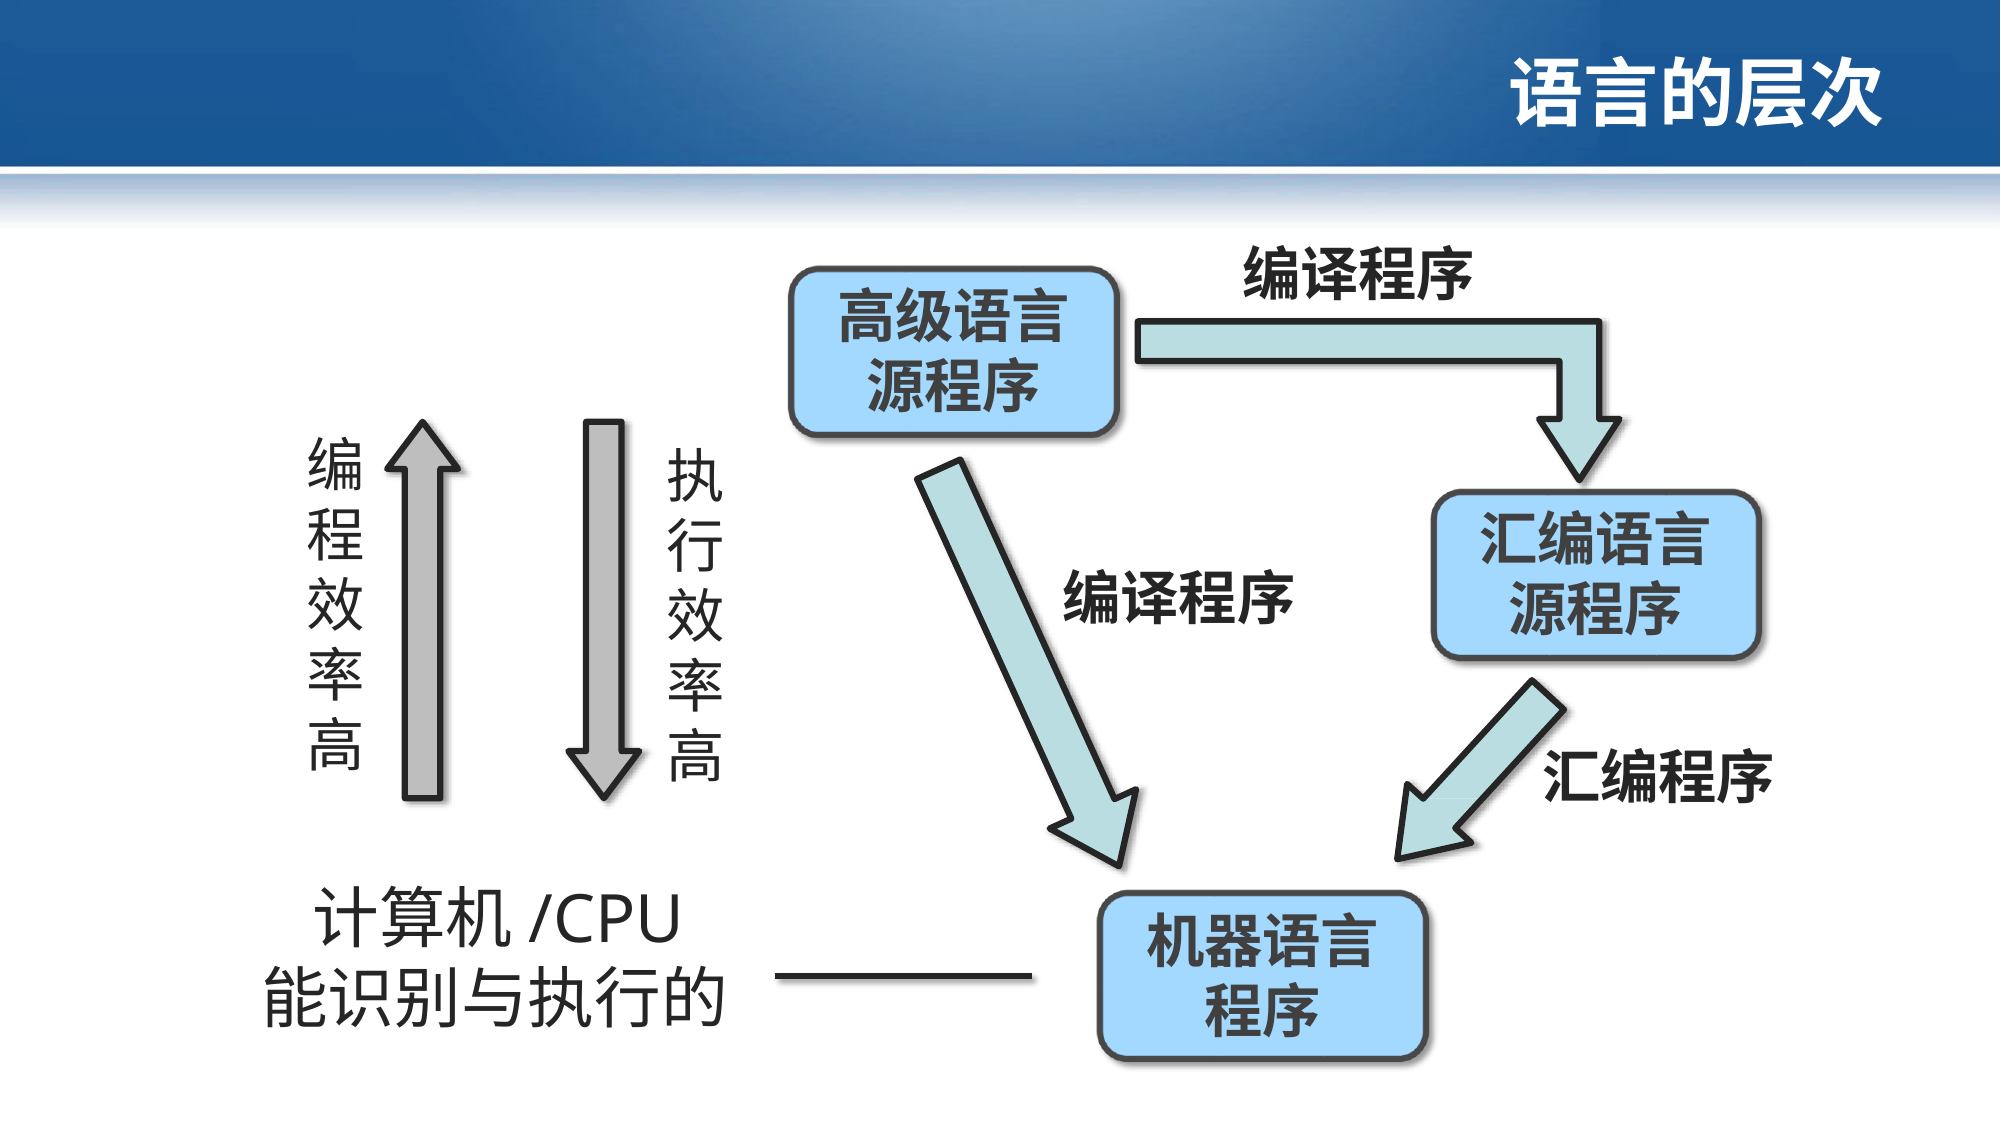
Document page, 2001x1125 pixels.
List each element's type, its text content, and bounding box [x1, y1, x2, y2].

text_box [1397, 680, 1564, 860]
text_box 汇编程序 [1539, 738, 1778, 810]
text_box [783, 259, 1133, 470]
text_box [770, 968, 1048, 992]
text_box 汇编语言 源程序 [1477, 500, 1715, 643]
text_box [1130, 313, 1638, 499]
title 语言的层次 [1506, 42, 1887, 233]
text_box 编 程 效 率 高 [304, 425, 367, 778]
text_box [1137, 321, 1620, 481]
text_box [557, 414, 658, 816]
text_box 编译程序 [1239, 235, 1478, 308]
text_box [1092, 883, 1442, 1094]
text_box [387, 421, 459, 799]
picture [0, 0, 2000, 1125]
text_box [908, 450, 1153, 884]
text_box 机器语言 程序 [1144, 901, 1382, 1044]
text_box 编译程序 [1060, 559, 1298, 632]
text_box [1389, 671, 1581, 876]
text_box [1426, 482, 1775, 693]
text_box 高级语言 源程序 [835, 277, 1073, 420]
text_box [917, 459, 1137, 867]
text_box 计算机/CPU 能识别与执行的 [259, 873, 731, 1036]
text_box [376, 412, 477, 814]
text_box 执 行 效 率 高 [663, 437, 727, 790]
text_box [568, 421, 640, 799]
